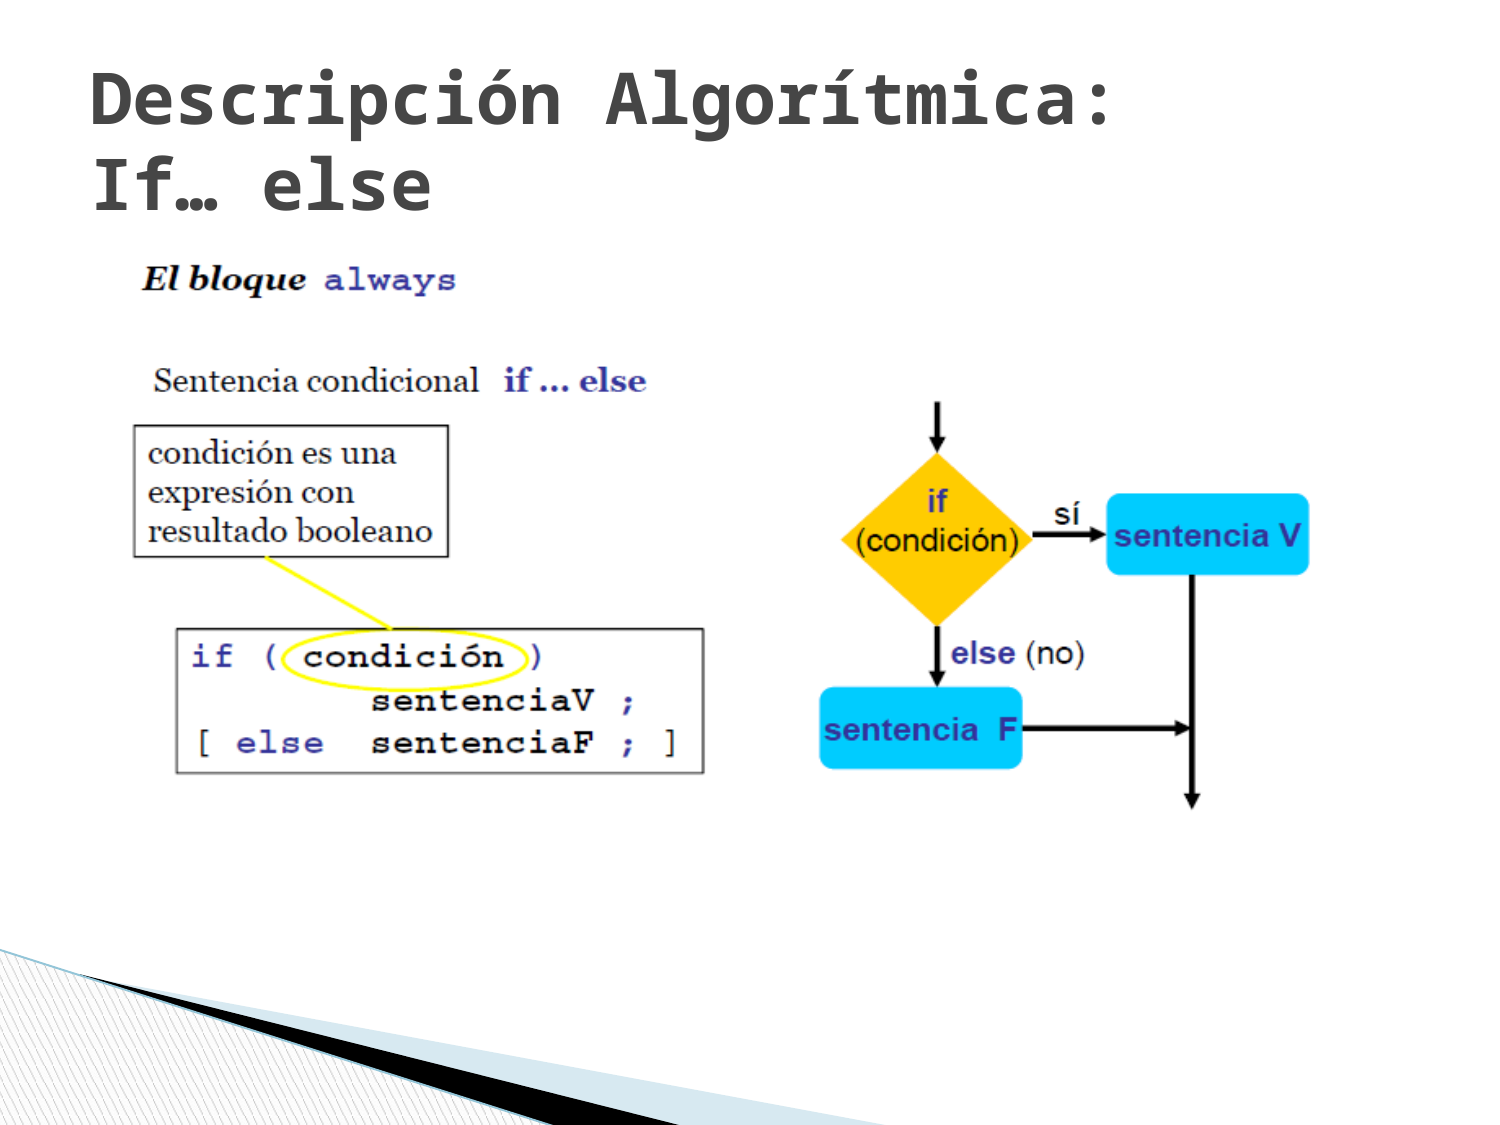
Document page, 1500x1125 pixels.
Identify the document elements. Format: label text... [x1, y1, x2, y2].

title Descripción Algorítmica: If… else [75, 45, 1425, 233]
picture [123, 244, 1341, 880]
